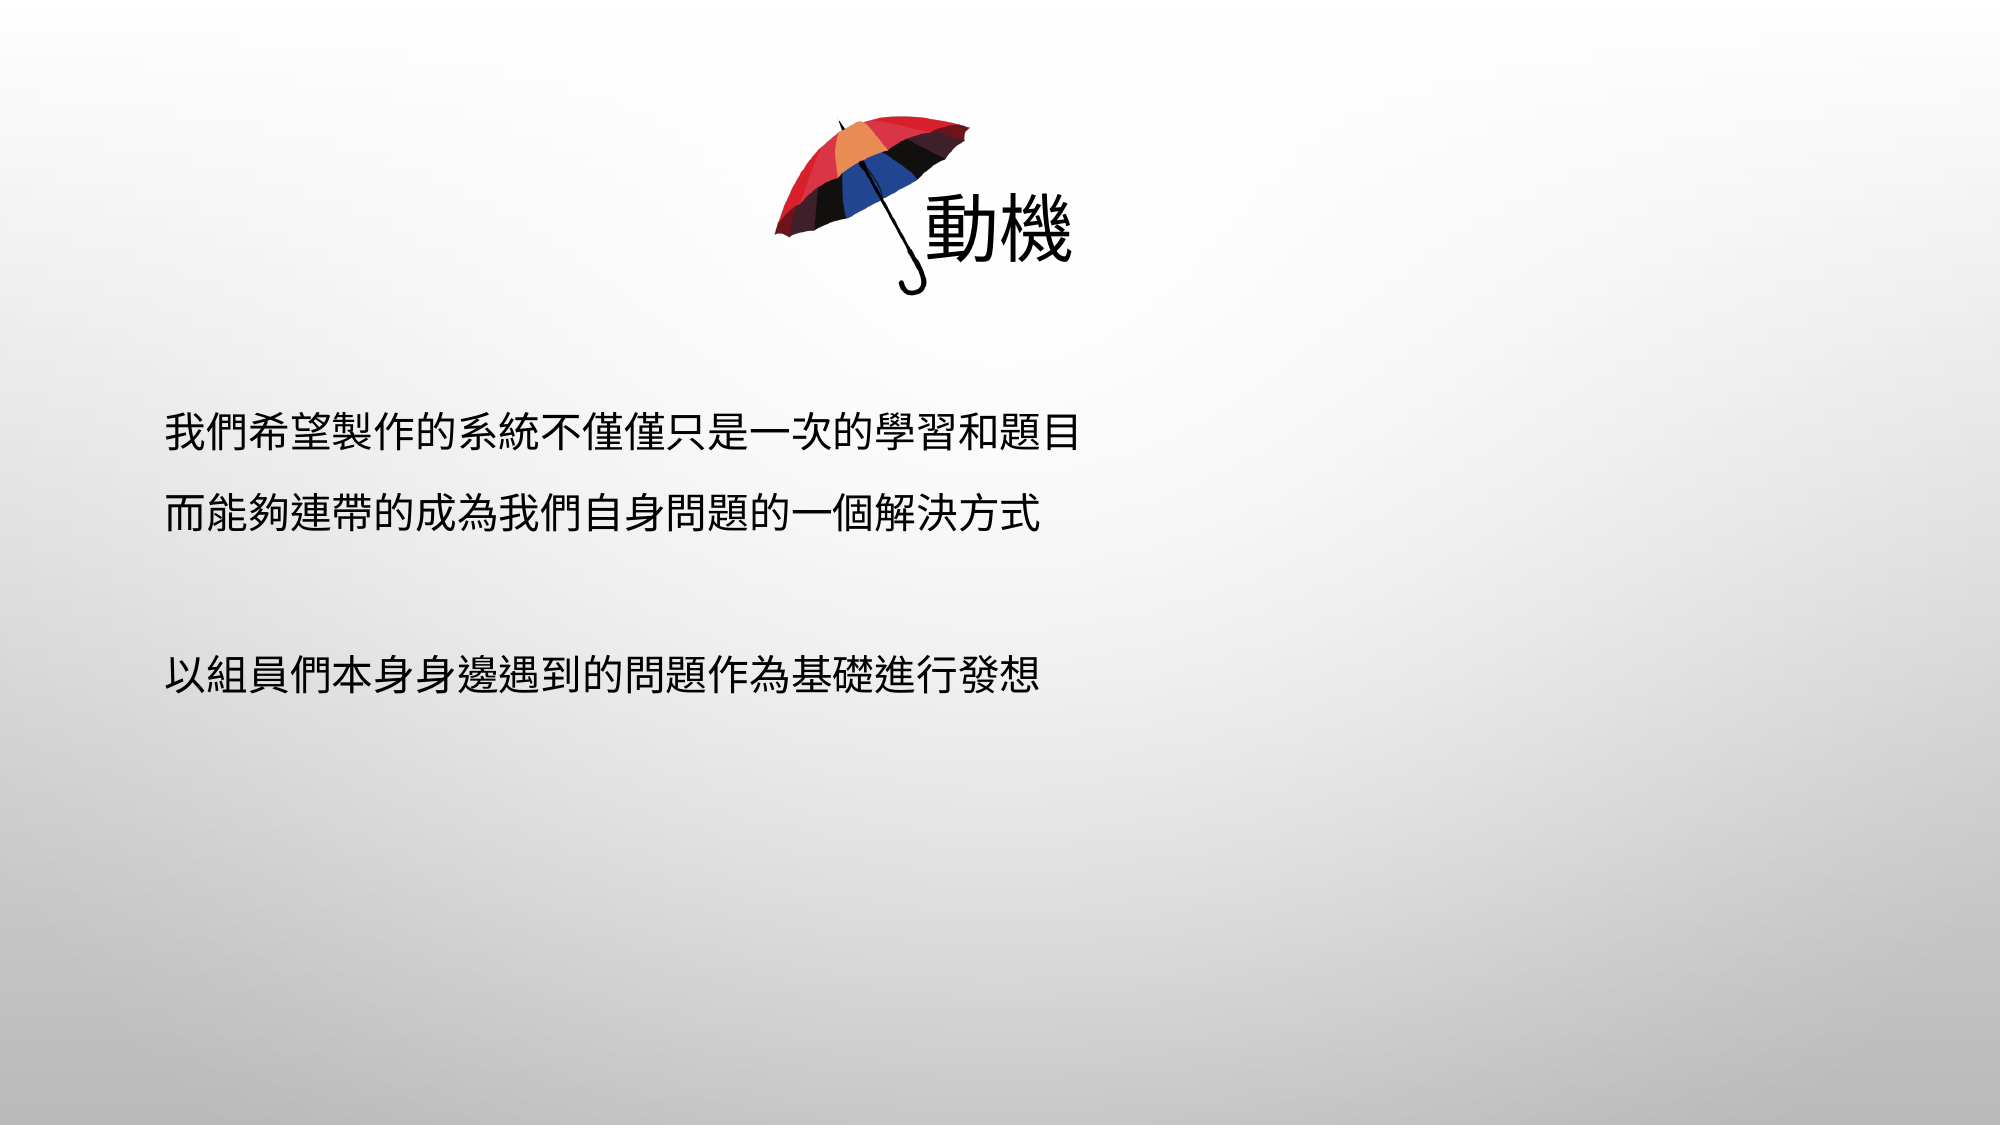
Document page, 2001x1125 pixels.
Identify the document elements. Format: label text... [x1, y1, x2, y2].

list 我們希望製作的系統不僅僅只是一次的學習和題目 而能夠連帶的成為我們自身問題的一個解決方式 以組員們本身身邊遇到的問題作為基礎進行發想 [149, 388, 1851, 950]
title 動機 [149, 101, 1851, 364]
picture [0, 0, 2000, 1125]
